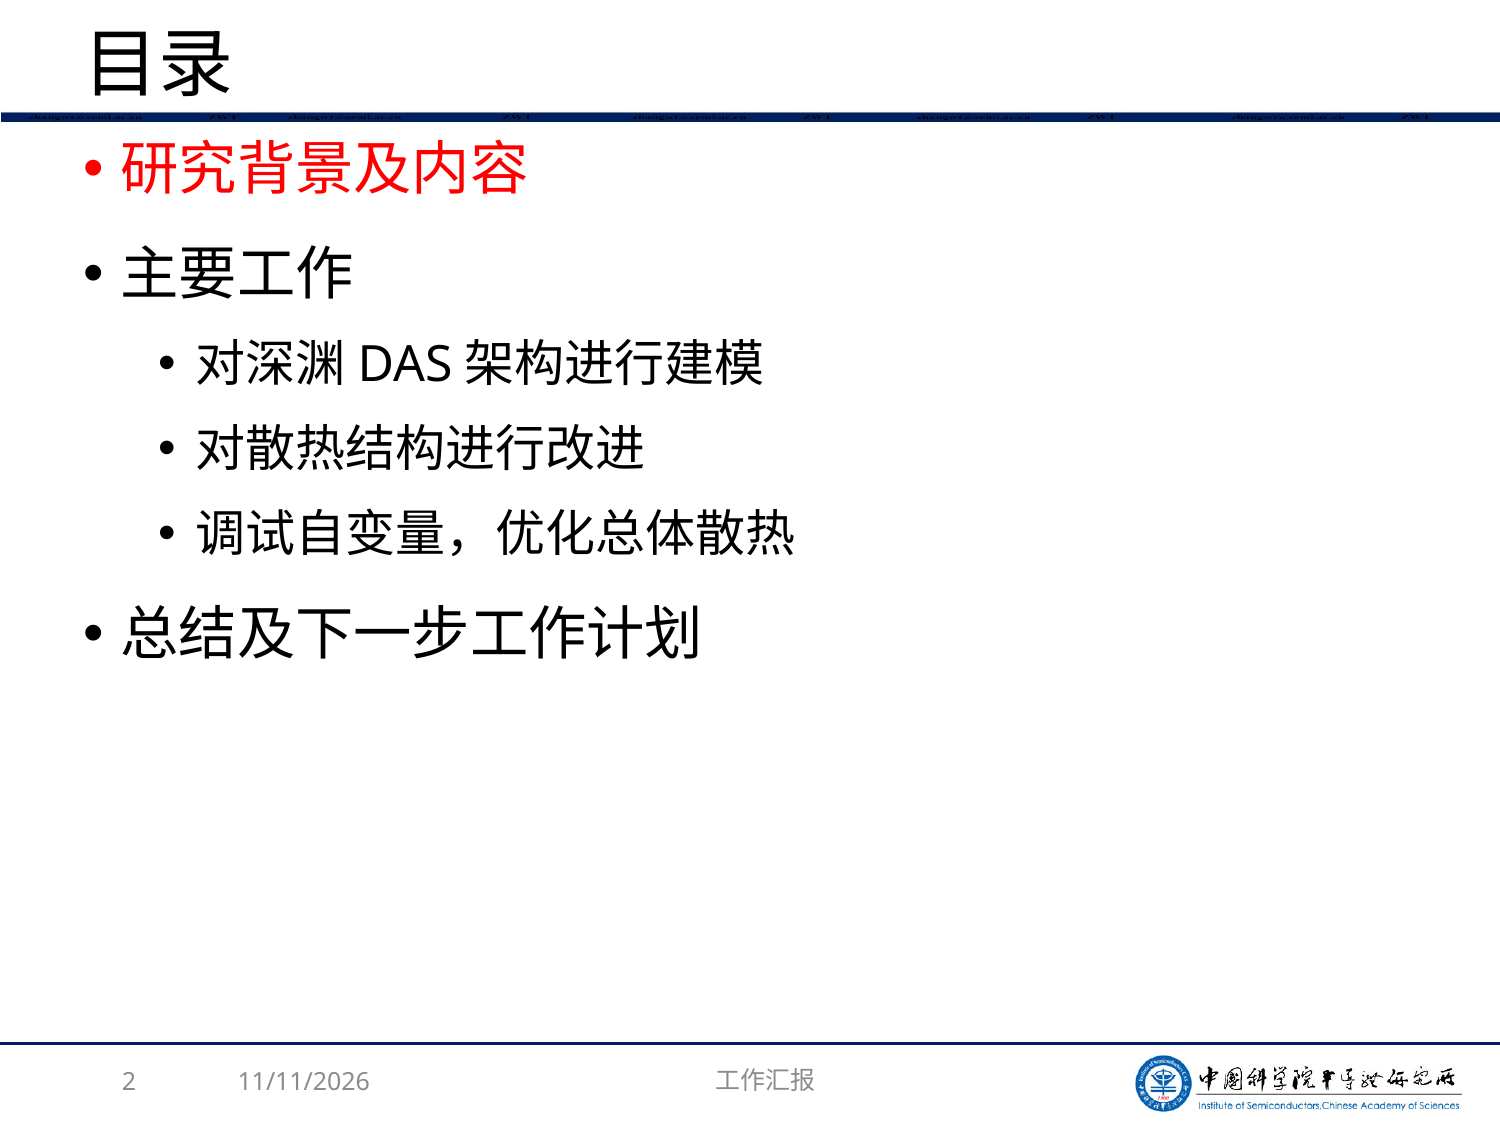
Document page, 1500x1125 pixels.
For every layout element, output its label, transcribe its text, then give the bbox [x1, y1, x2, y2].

list 研究背景及内容 主要工作 对深渊DAS架构进行建模 对散热结构进行改进 调试自变量，优化总体散热 总结及下一步工作计划 [68, 131, 1432, 1031]
slide_number 2 [68, 1052, 151, 1113]
picture [1133, 1045, 1493, 1116]
footer 工作汇报 [462, 1052, 1069, 1113]
title 目录 [68, 12, 1432, 110]
picture [1, 111, 1500, 124]
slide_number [222, 1052, 399, 1113]
